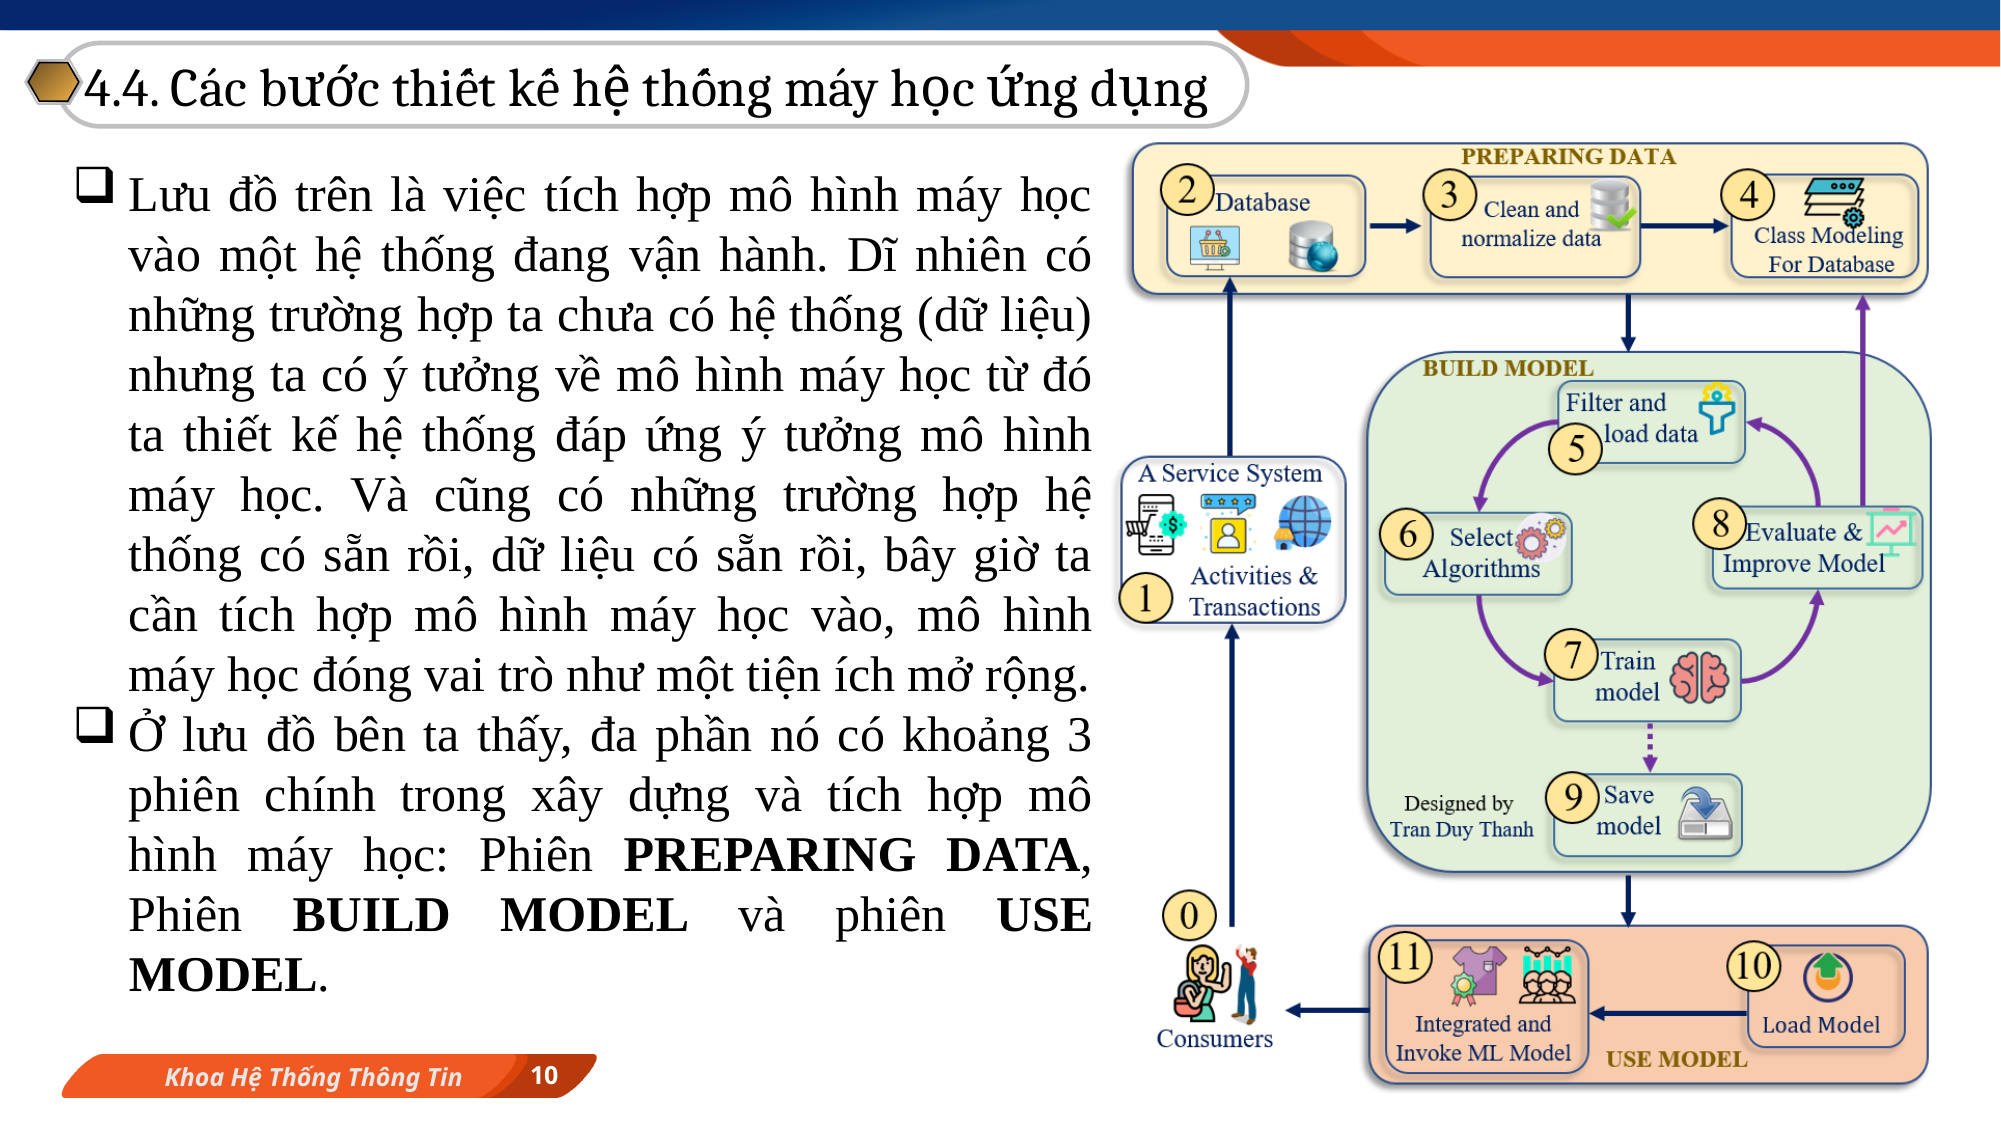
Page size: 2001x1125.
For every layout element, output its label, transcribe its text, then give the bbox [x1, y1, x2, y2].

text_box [24, 42, 1248, 127]
picture [0, 0, 2001, 71]
picture [1107, 132, 1936, 1098]
picture [34, 1017, 624, 1125]
slide_number 10 [508, 1046, 574, 1106]
footer Khoa Hệ Thống Thông Tin [119, 1054, 508, 1098]
text_box Lưu đồ trên là việc tích hợp mô hình máy học vào một hệ thống đang vận hành. Dĩ nhiên có những trường hợp ta chưa có hệ thống (dữ liệu) nhưng ta có ý tưởng về mô hình máy học từ đó ta thiết kế hệ thống đáp ứng ý tưởng mô hình máy học. Và cũng có những trường hợp hệ thống có sẵn rồi, dữ liệu có sẵn rồi, bây giờ ta cần tích hợp mô hình máy học vào, mô hình máy học đóng vai trò như một tiện ích mở rộng. Ở lưu đồ bên ta thấy, đa phần nó có khoảng 3 phiên chính trong xây dựng và tích hợp mô hình máy học: Phiên PREPARING DATA, Phiên BUILD MODEL và phiên USE MODEL. [57, 154, 1102, 1010]
